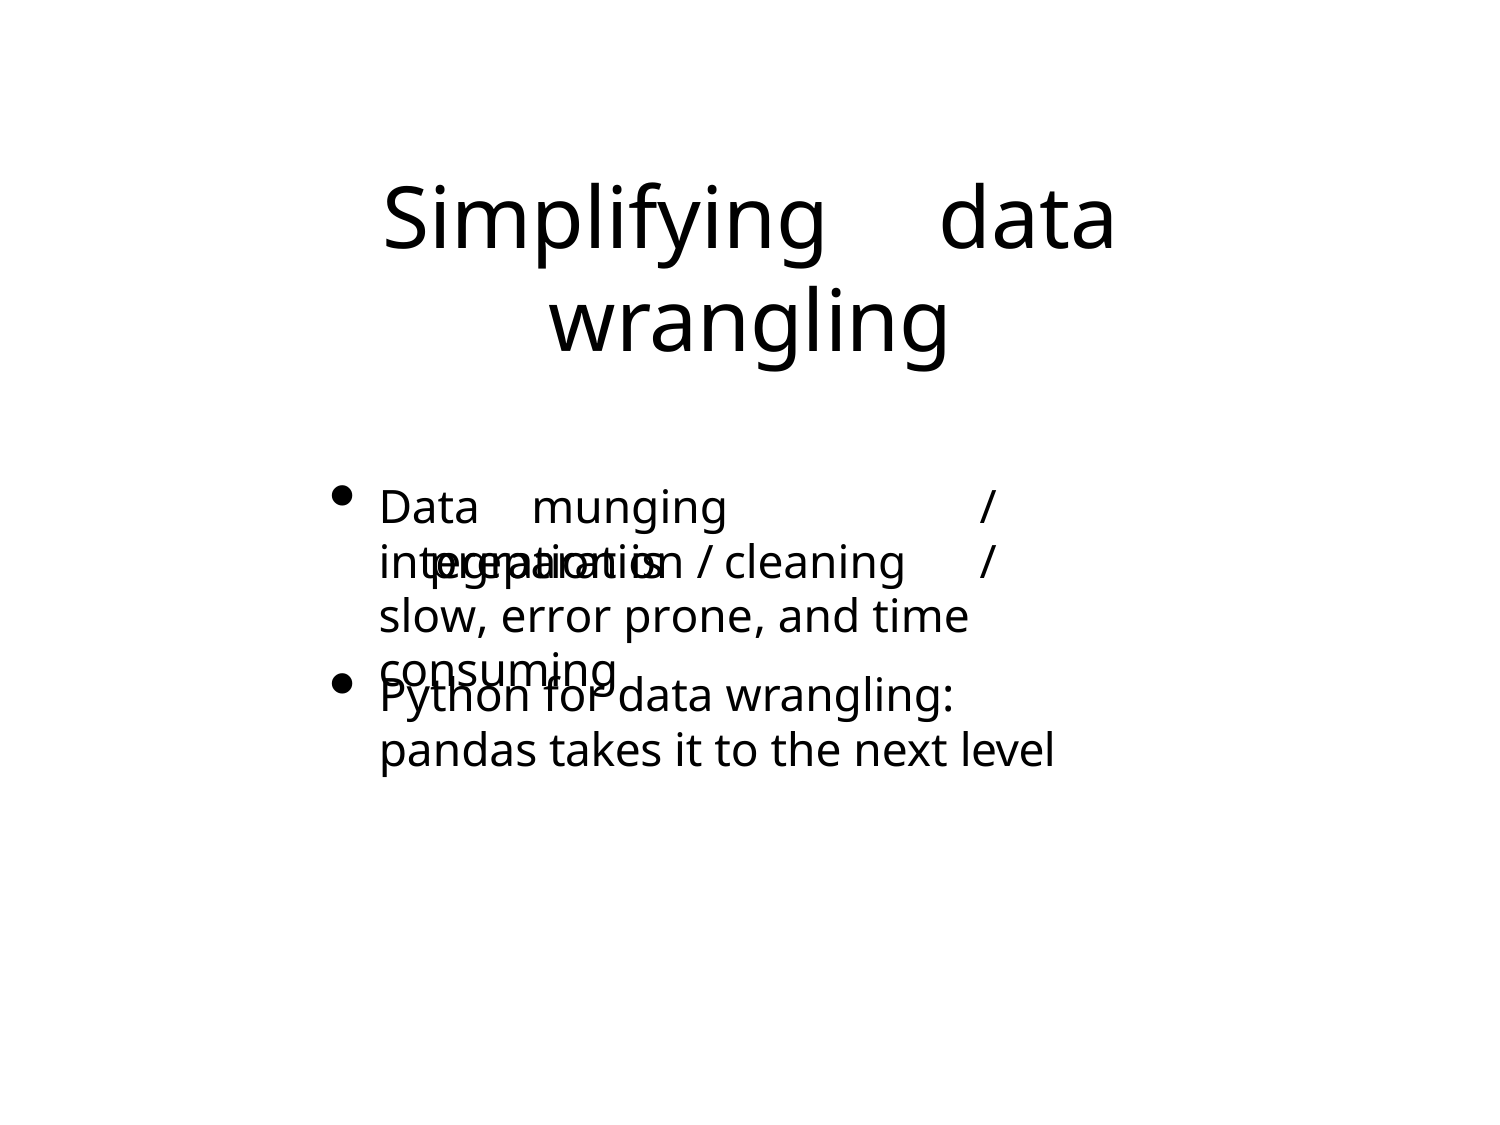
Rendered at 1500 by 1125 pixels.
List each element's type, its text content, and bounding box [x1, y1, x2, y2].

text_box Python for data wrangling: pandas takes it to the next level [328, 665, 1089, 832]
text_box integration is slow, error prone, and time consuming [377, 534, 1144, 696]
title Simplifying data wrangling [307, 162, 1193, 369]
text_box Data munging / preparation / cleaning / [328, 477, 1104, 588]
